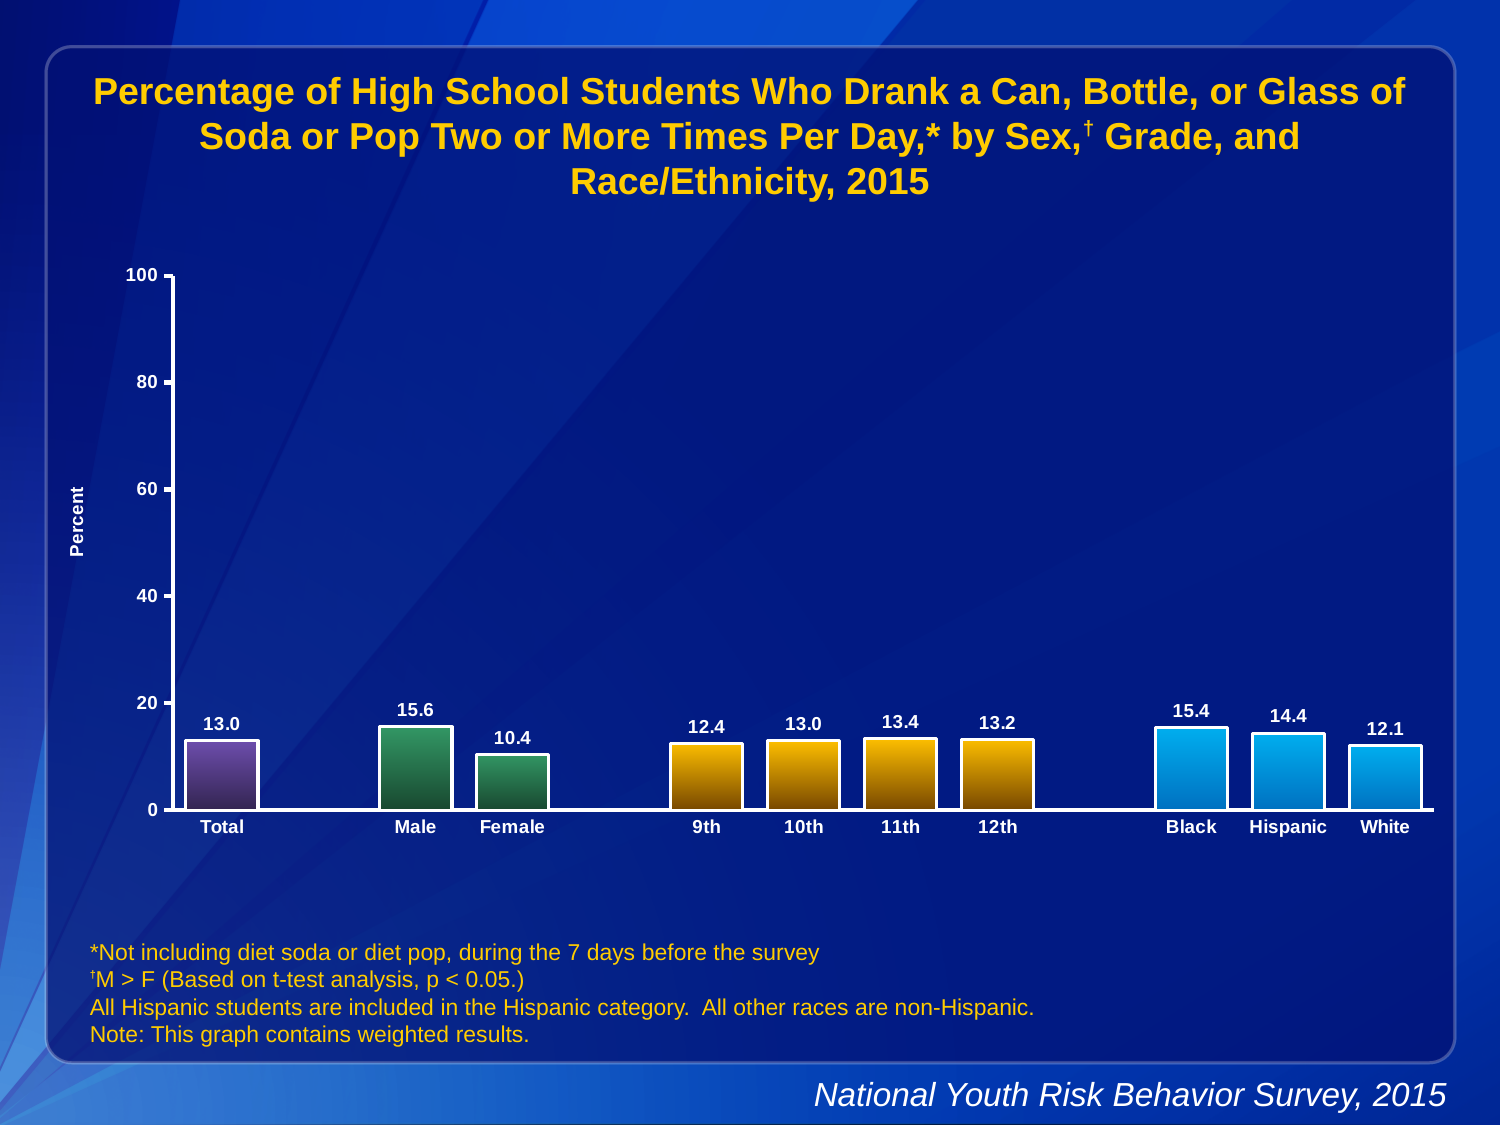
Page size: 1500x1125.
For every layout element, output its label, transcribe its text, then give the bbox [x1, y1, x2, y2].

text_box *Not including diet soda or diet pop, during the 7 days before the survey †M > F (Based on t-test analysis, p < 0.05.) All Hispanic students are included in the Hispanic category. All other races are non-Hispanic. Note: This graph contains weighted results. [74, 930, 1425, 1055]
text_box National Youth Risk Behavior Survey, 2015 [637, 1065, 1463, 1125]
text_box Percentage of High School Students Who Drank a Can, Bottle, or Glass of Soda or Pop Two or More Times Per Day,* by Sex,† Grade, and Race/Ethnicity, 2015 [74, 59, 1425, 210]
picture [0, 0, 1500, 1125]
chart [37, 252, 1463, 851]
